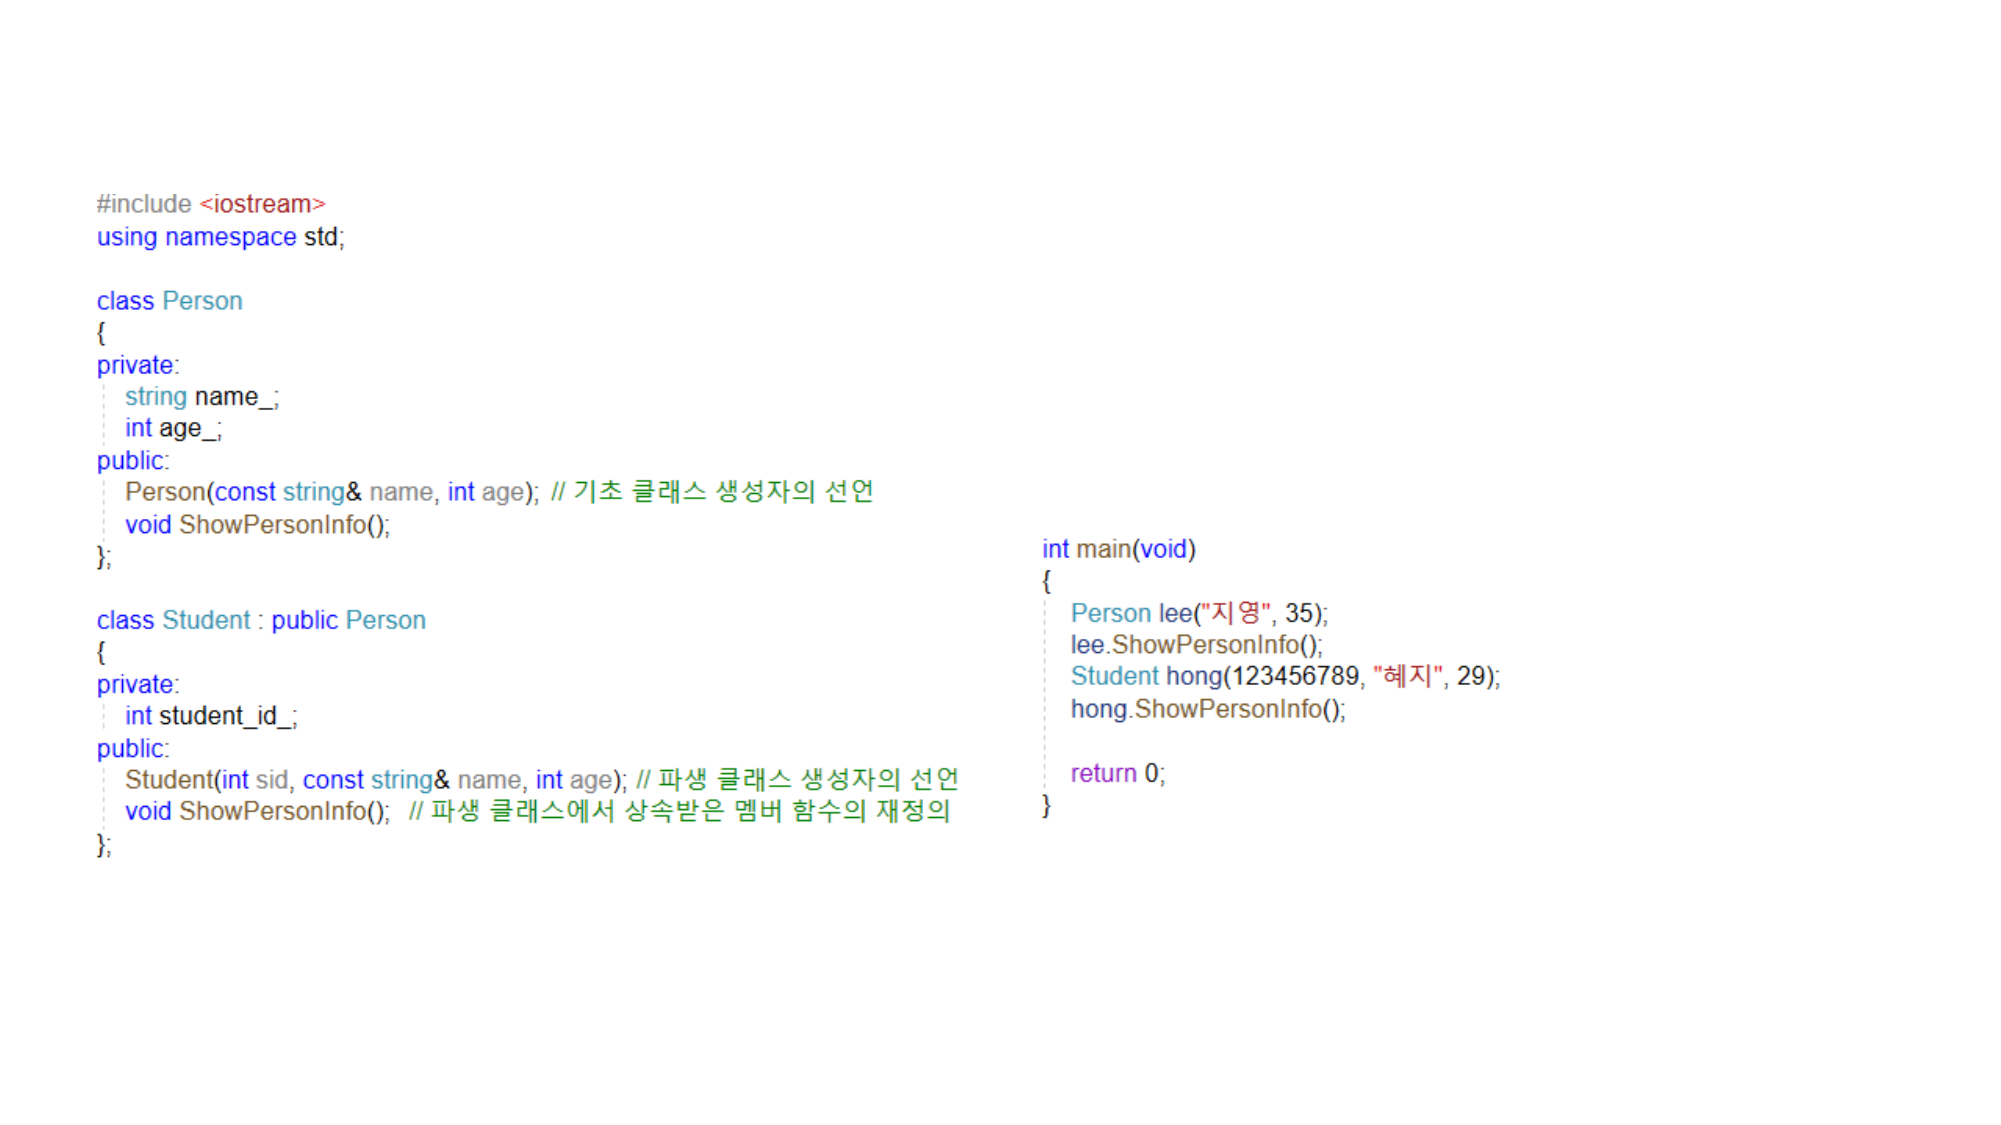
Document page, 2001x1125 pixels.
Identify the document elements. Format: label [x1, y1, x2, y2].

picture [97, 194, 1009, 878]
picture [1041, 536, 1512, 823]
